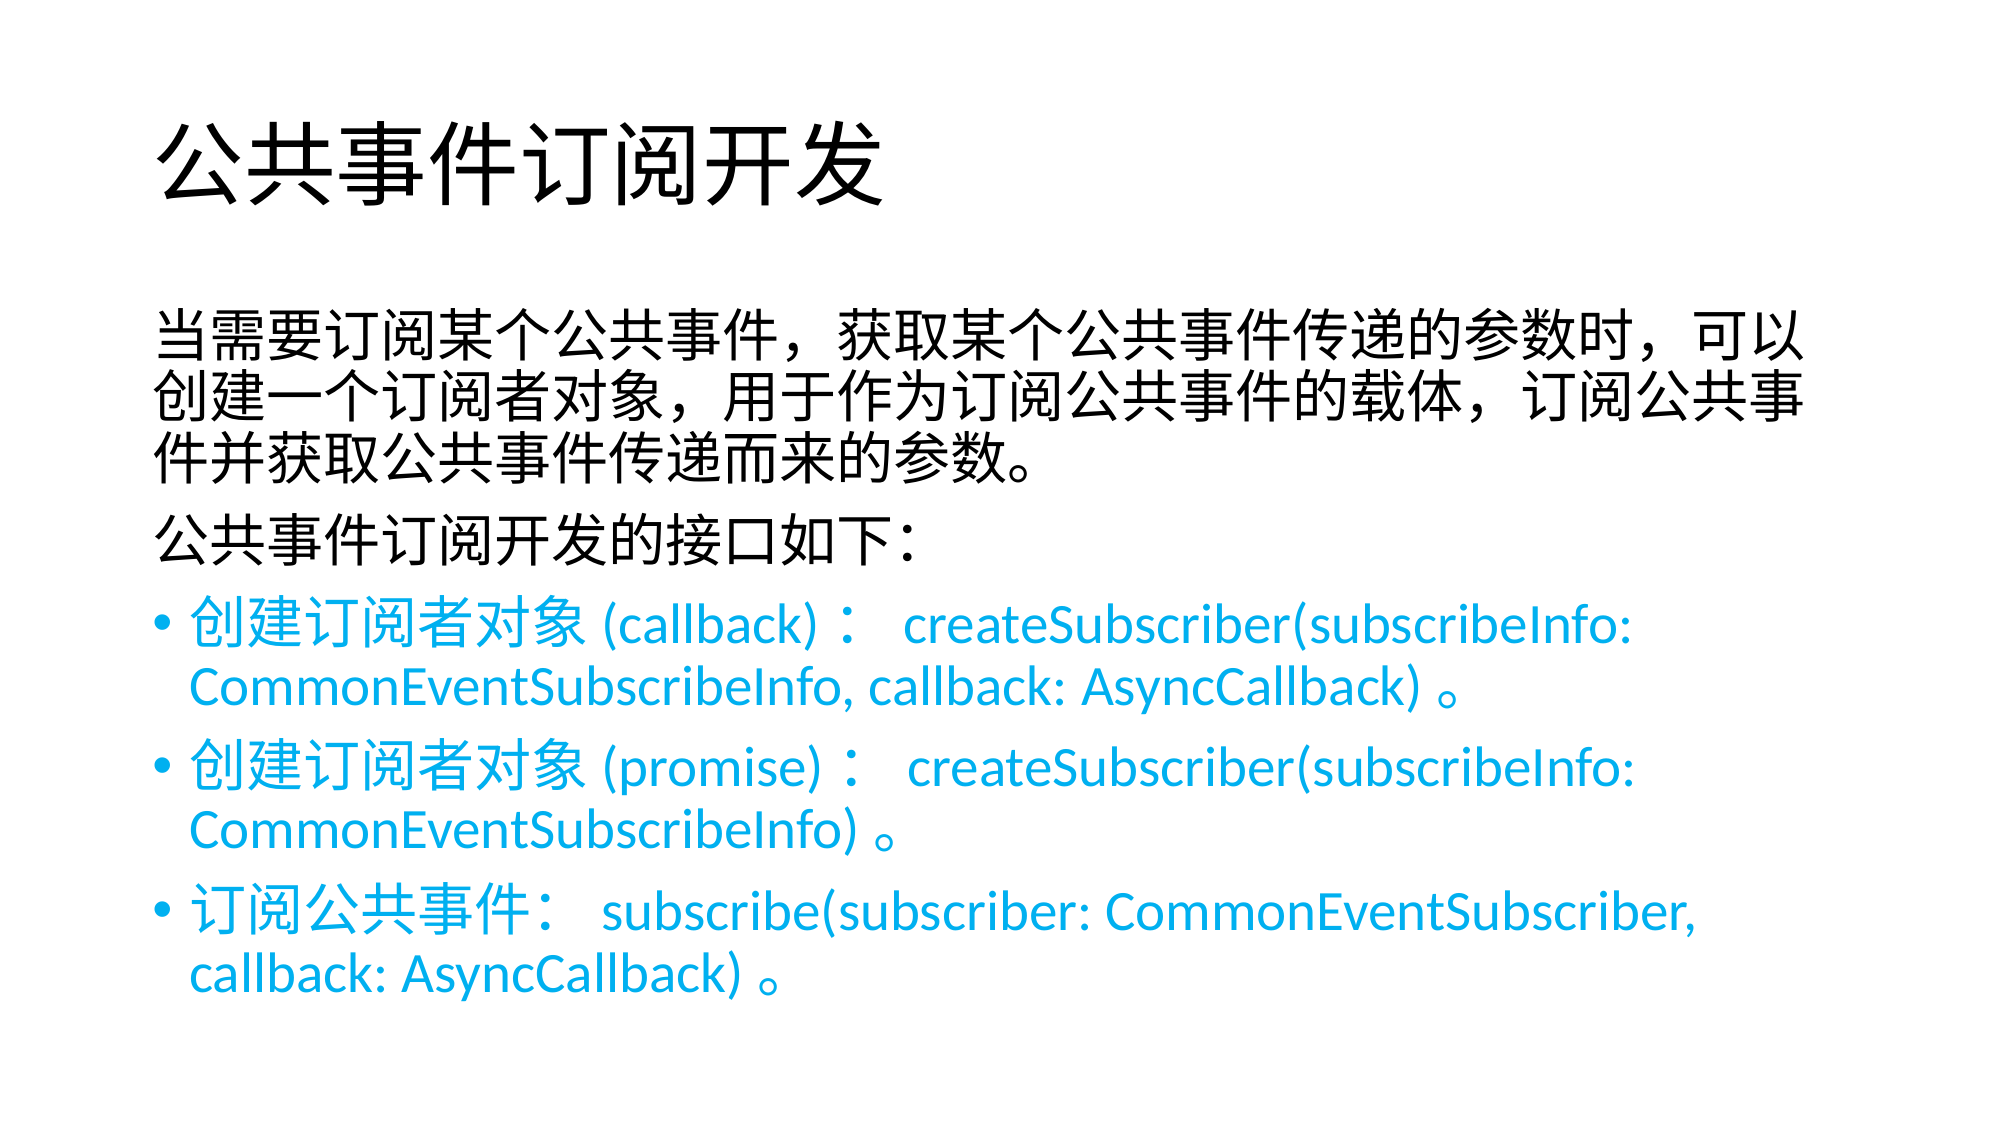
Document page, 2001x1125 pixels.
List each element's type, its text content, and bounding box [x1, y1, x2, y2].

list 当需要订阅某个公共事件，获取某个公共事件传递的参数时，可以创建一个订阅者对象，用于作为订阅公共事件的载体，订阅公共事件并获取公共事件传递而来的参数。 公共事件订阅开发的接口如下： 创建订阅者对象(callback)：createSubscriber(subscribeInfo: CommonEventSubscribeInfo, callback: AsyncCallback)。 创建订阅者对象(promise)：createSubscriber(subscribeInfo: CommonEventSubscribeInfo)。 订阅公共事件：subscribe(subscriber: CommonEventSubscriber, callback: AsyncCallback)。 [137, 299, 1863, 1014]
title 公共事件订阅开发 [137, 59, 1863, 278]
